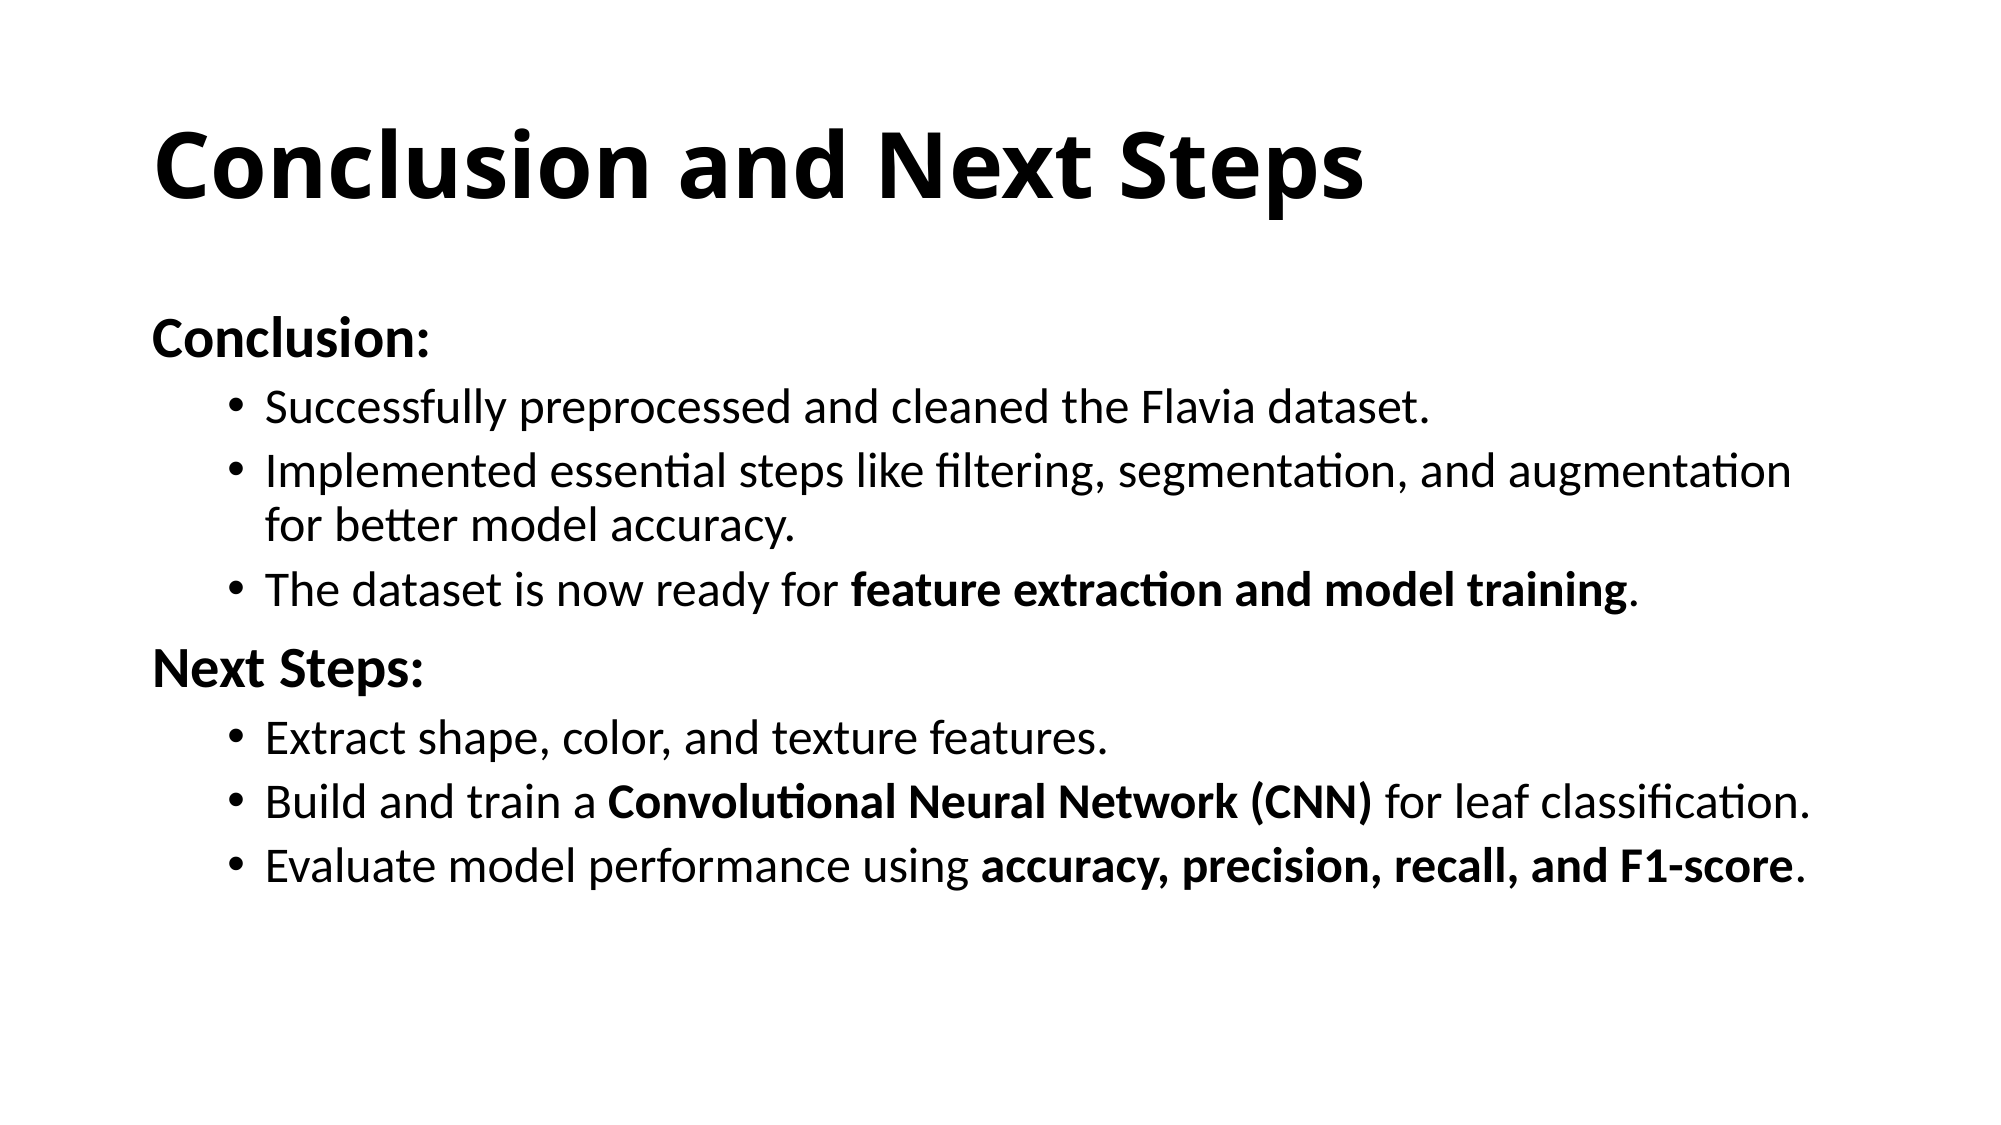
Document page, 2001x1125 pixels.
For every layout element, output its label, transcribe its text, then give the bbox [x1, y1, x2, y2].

title Conclusion and Next Steps [137, 59, 1863, 278]
list Conclusion: Successfully preprocessed and cleaned the Flavia dataset. Implemented essential steps like filtering, segmentation, and augmentation for better model accuracy. The dataset is now ready for feature extraction and model training. Next Steps: Extract shape, color, and texture features. Build and train a Convolutional Neural Network (CNN) for leaf classification. Evaluate model performance using accuracy, precision, recall, and F1-score. [137, 299, 1863, 1014]
